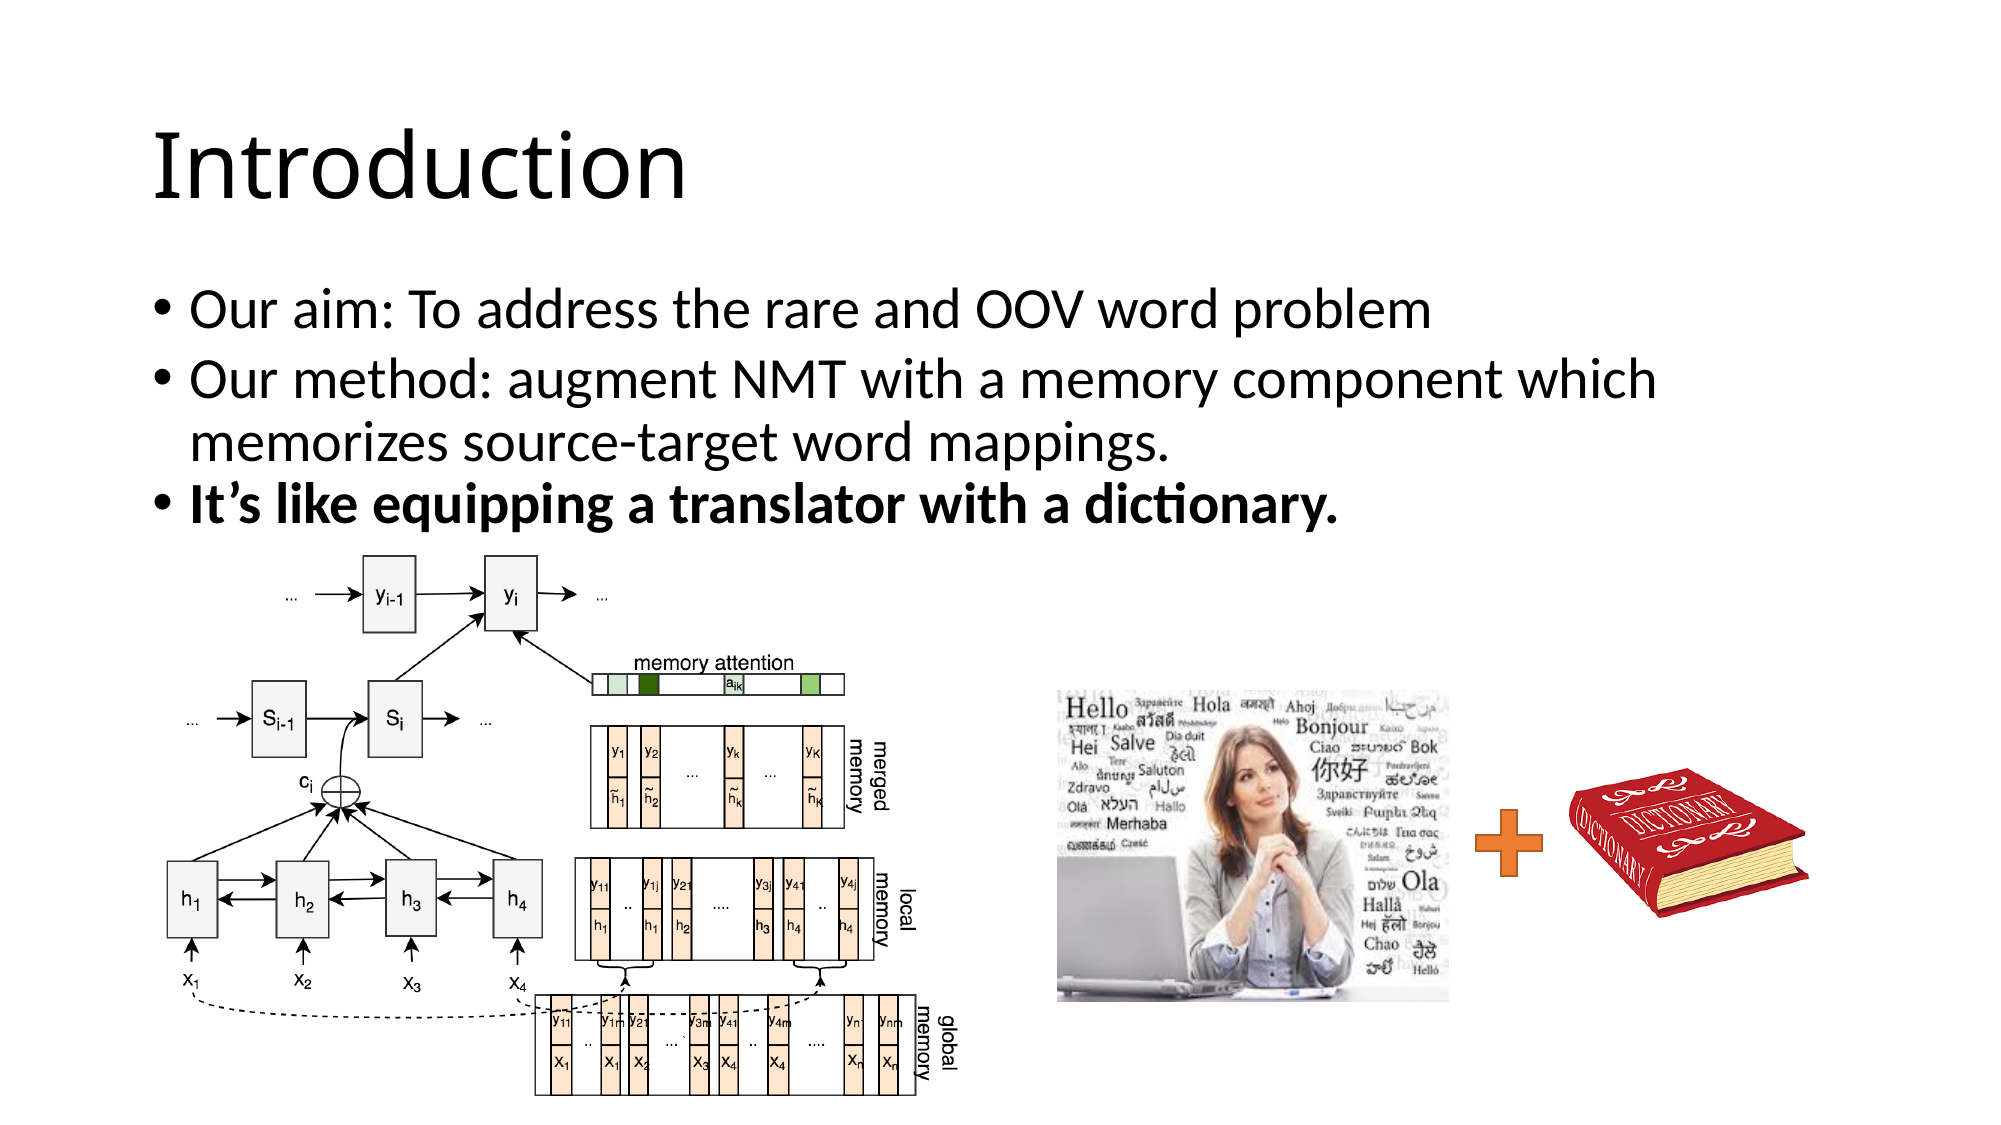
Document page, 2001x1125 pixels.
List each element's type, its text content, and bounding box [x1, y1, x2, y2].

text_box [1475, 809, 1543, 877]
text_box Our method: augment NMT with a memory component which memorizes source-target word mappings. [137, 340, 1759, 609]
list Our aim: To address the rare and OOV word problem [137, 270, 1609, 340]
text_box It’s like equipping a translator with a dictionary. [137, 465, 1667, 735]
picture [1057, 690, 1449, 1003]
picture [1569, 768, 1809, 918]
picture [166, 555, 967, 1096]
title Introduction [137, 59, 1863, 278]
